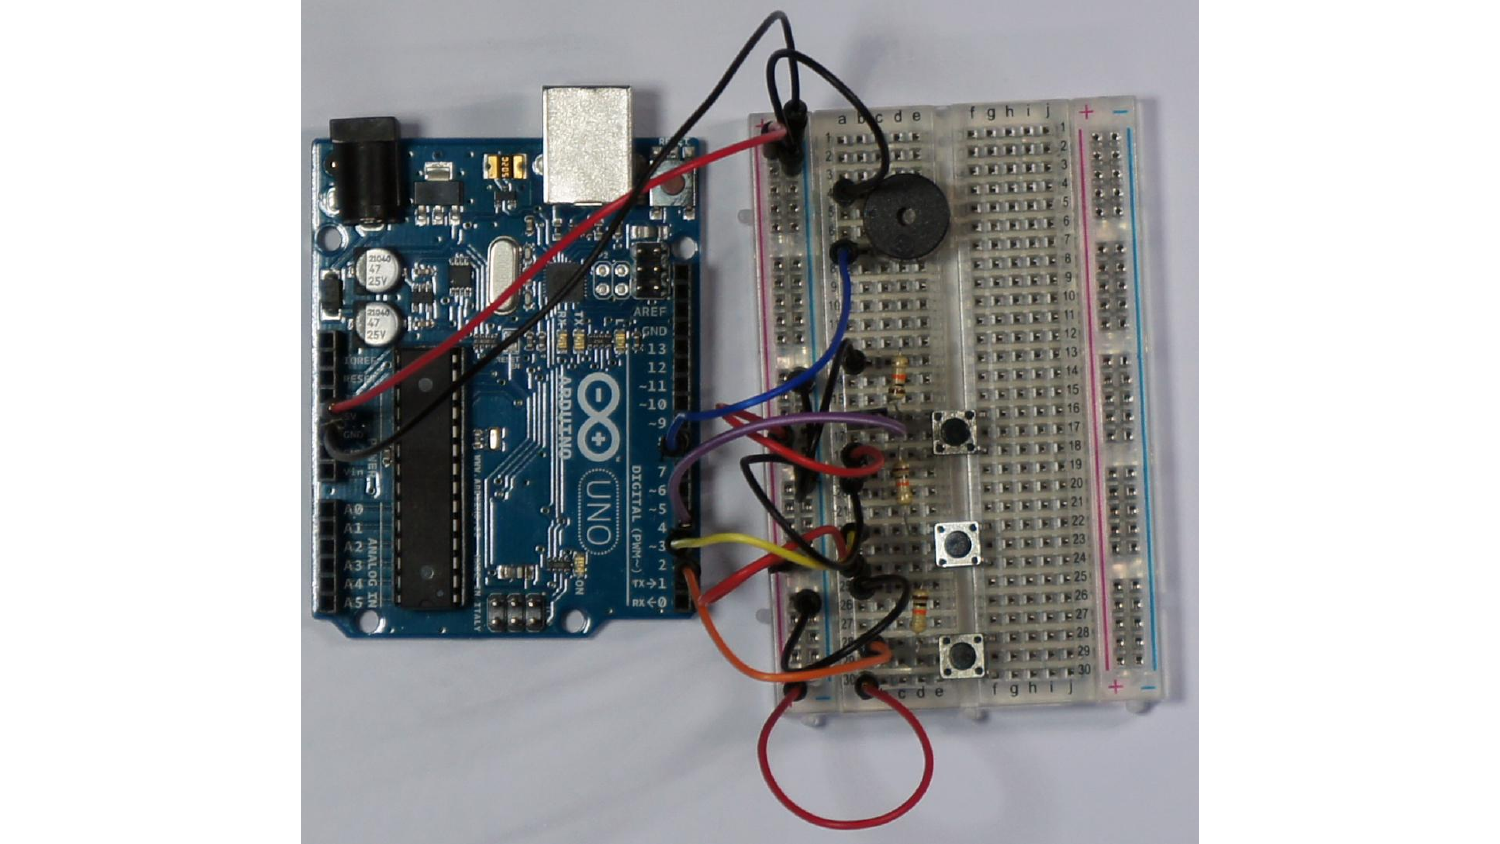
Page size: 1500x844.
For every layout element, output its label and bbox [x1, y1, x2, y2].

picture [301, 0, 1199, 844]
